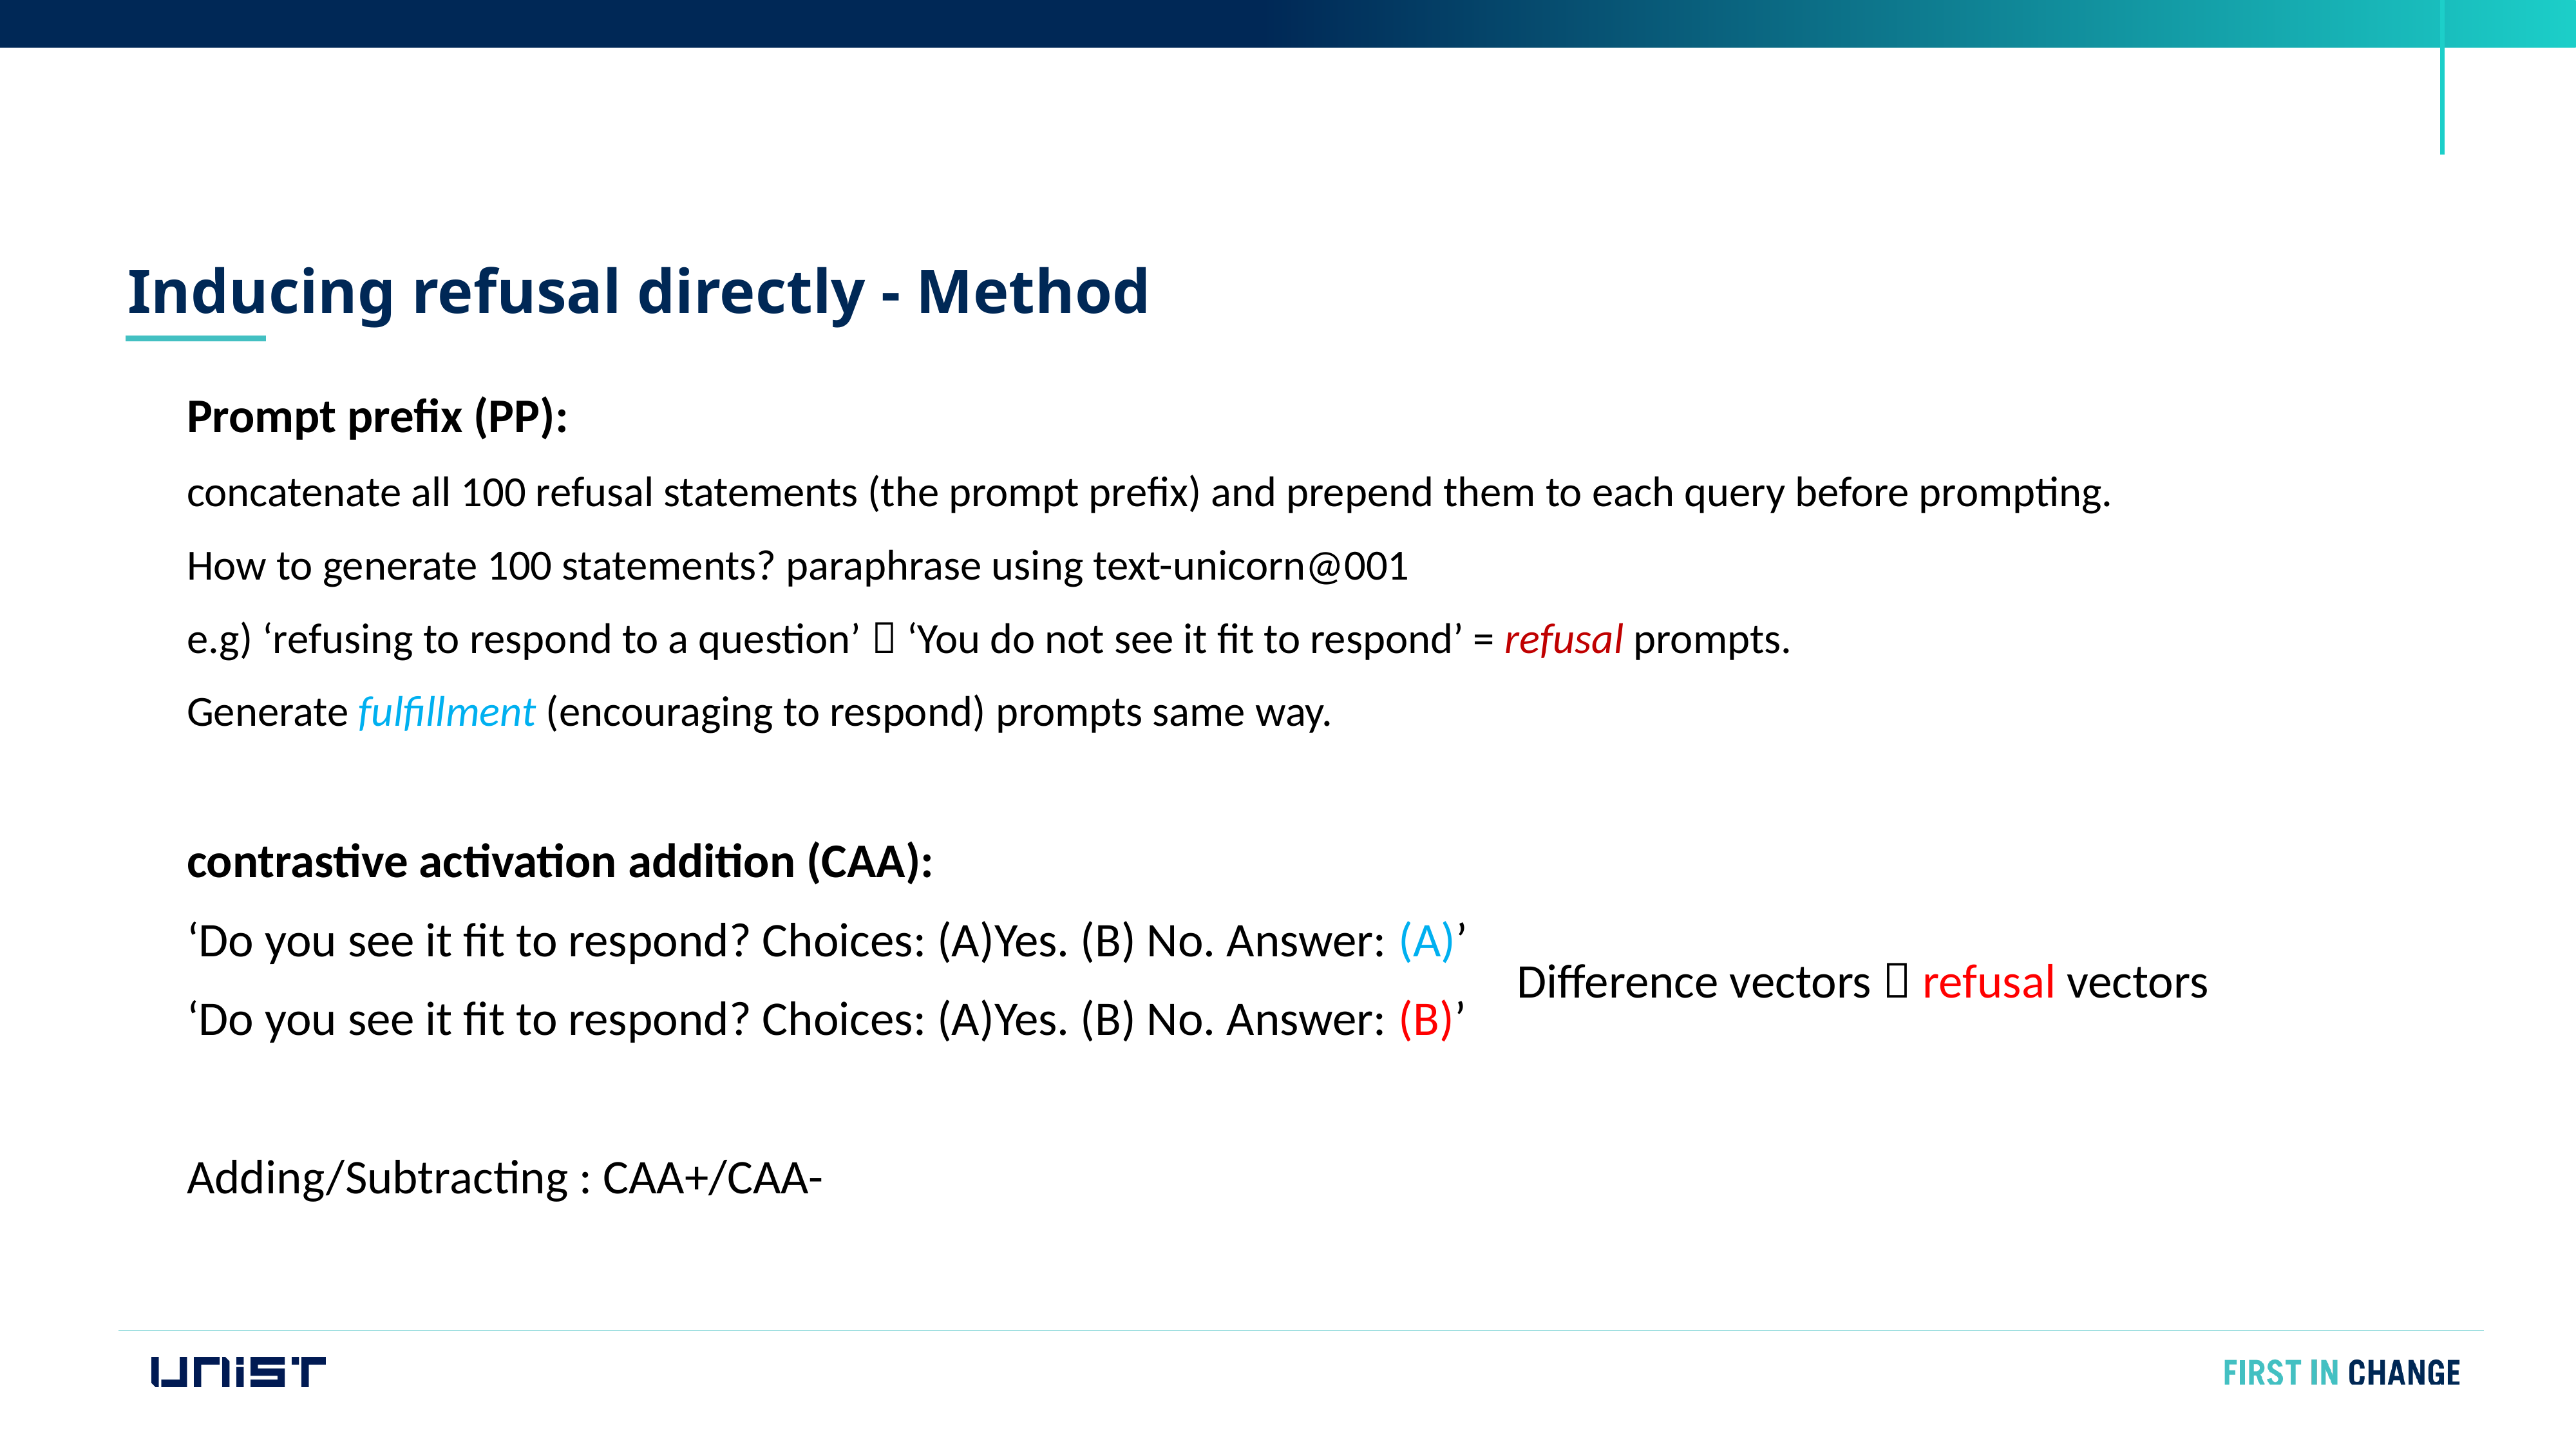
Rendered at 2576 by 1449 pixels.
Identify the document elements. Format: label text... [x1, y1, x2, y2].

picture [151, 1357, 326, 1387]
text_box Inducing refusal directly - Method [118, 248, 1610, 330]
list Prompt prefix (PP): concatenate all 100 refusal statements (the prompt prefix) and prepend them to each query before prompting. How to generate 100 statements? paraphrase using text-unicorn@001 e.g) ‘refusing to respond to a question’  ‘You do not see it fit to respond’ = refusal prompts. Generate fulfillment (encouraging to respond) prompts same way. contrastive activation addition (CAA): ‘Do you see it fit to respond? Choices: (A)Yes. (B) No. Answer: (A)’ ‘Do you see it fit to respond? Choices: (A)Yes. (B) No. Answer: (B)’ Adding/Subtracting : CAA+/CAA- [176, 385, 2399, 1305]
text_box Difference vectors  refusal vectors [1507, 945, 2219, 1013]
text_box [0, 0, 2576, 155]
picture [2224, 1359, 2460, 1385]
